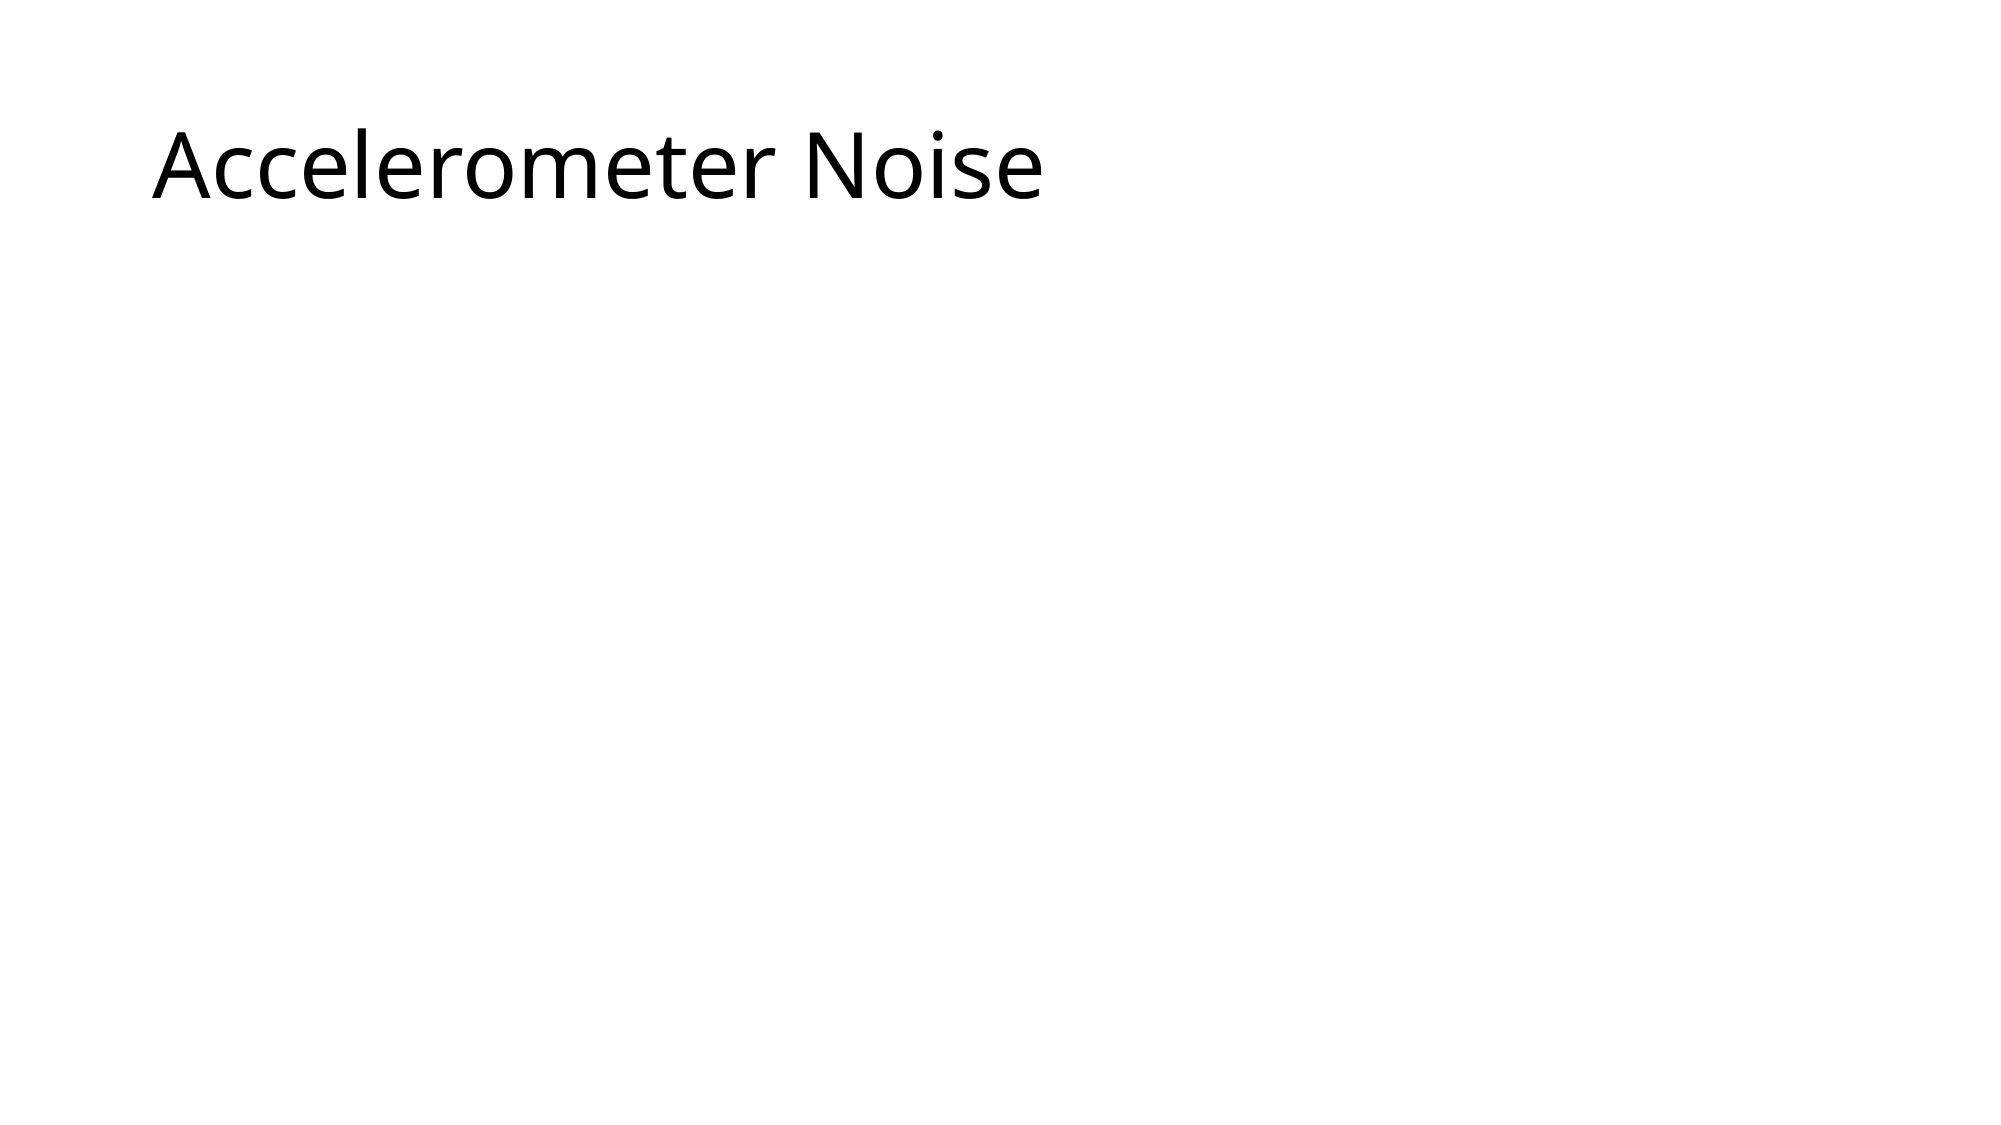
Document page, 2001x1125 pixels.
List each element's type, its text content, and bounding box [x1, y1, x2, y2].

title Accelerometer Noise [137, 59, 1863, 278]
